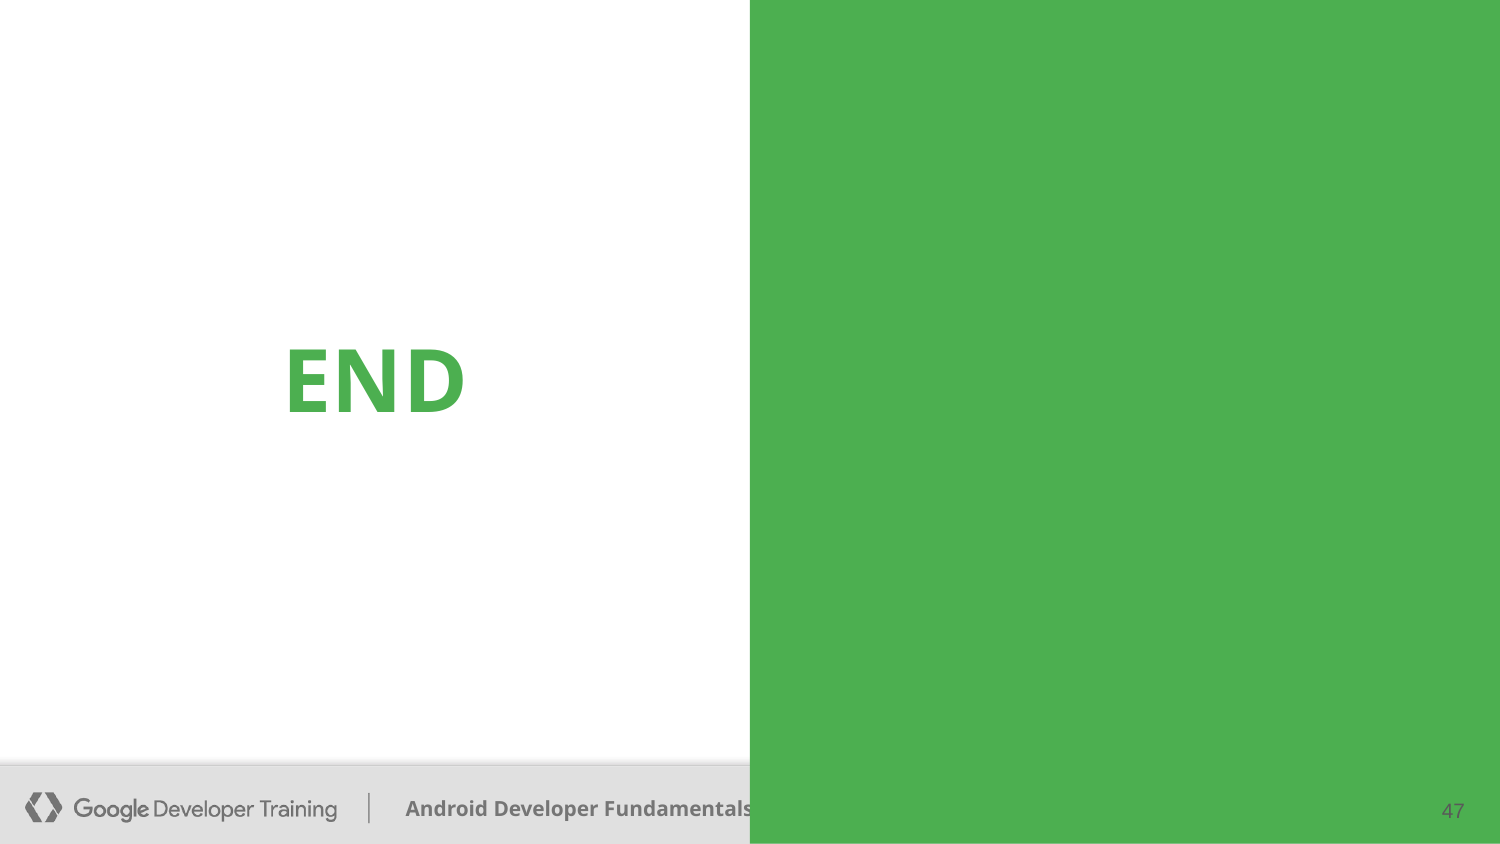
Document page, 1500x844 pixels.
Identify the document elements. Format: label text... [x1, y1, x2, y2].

title END [43, 202, 708, 446]
picture [0, 0, 749, 844]
slide_number ‹#› [1389, 777, 1480, 842]
